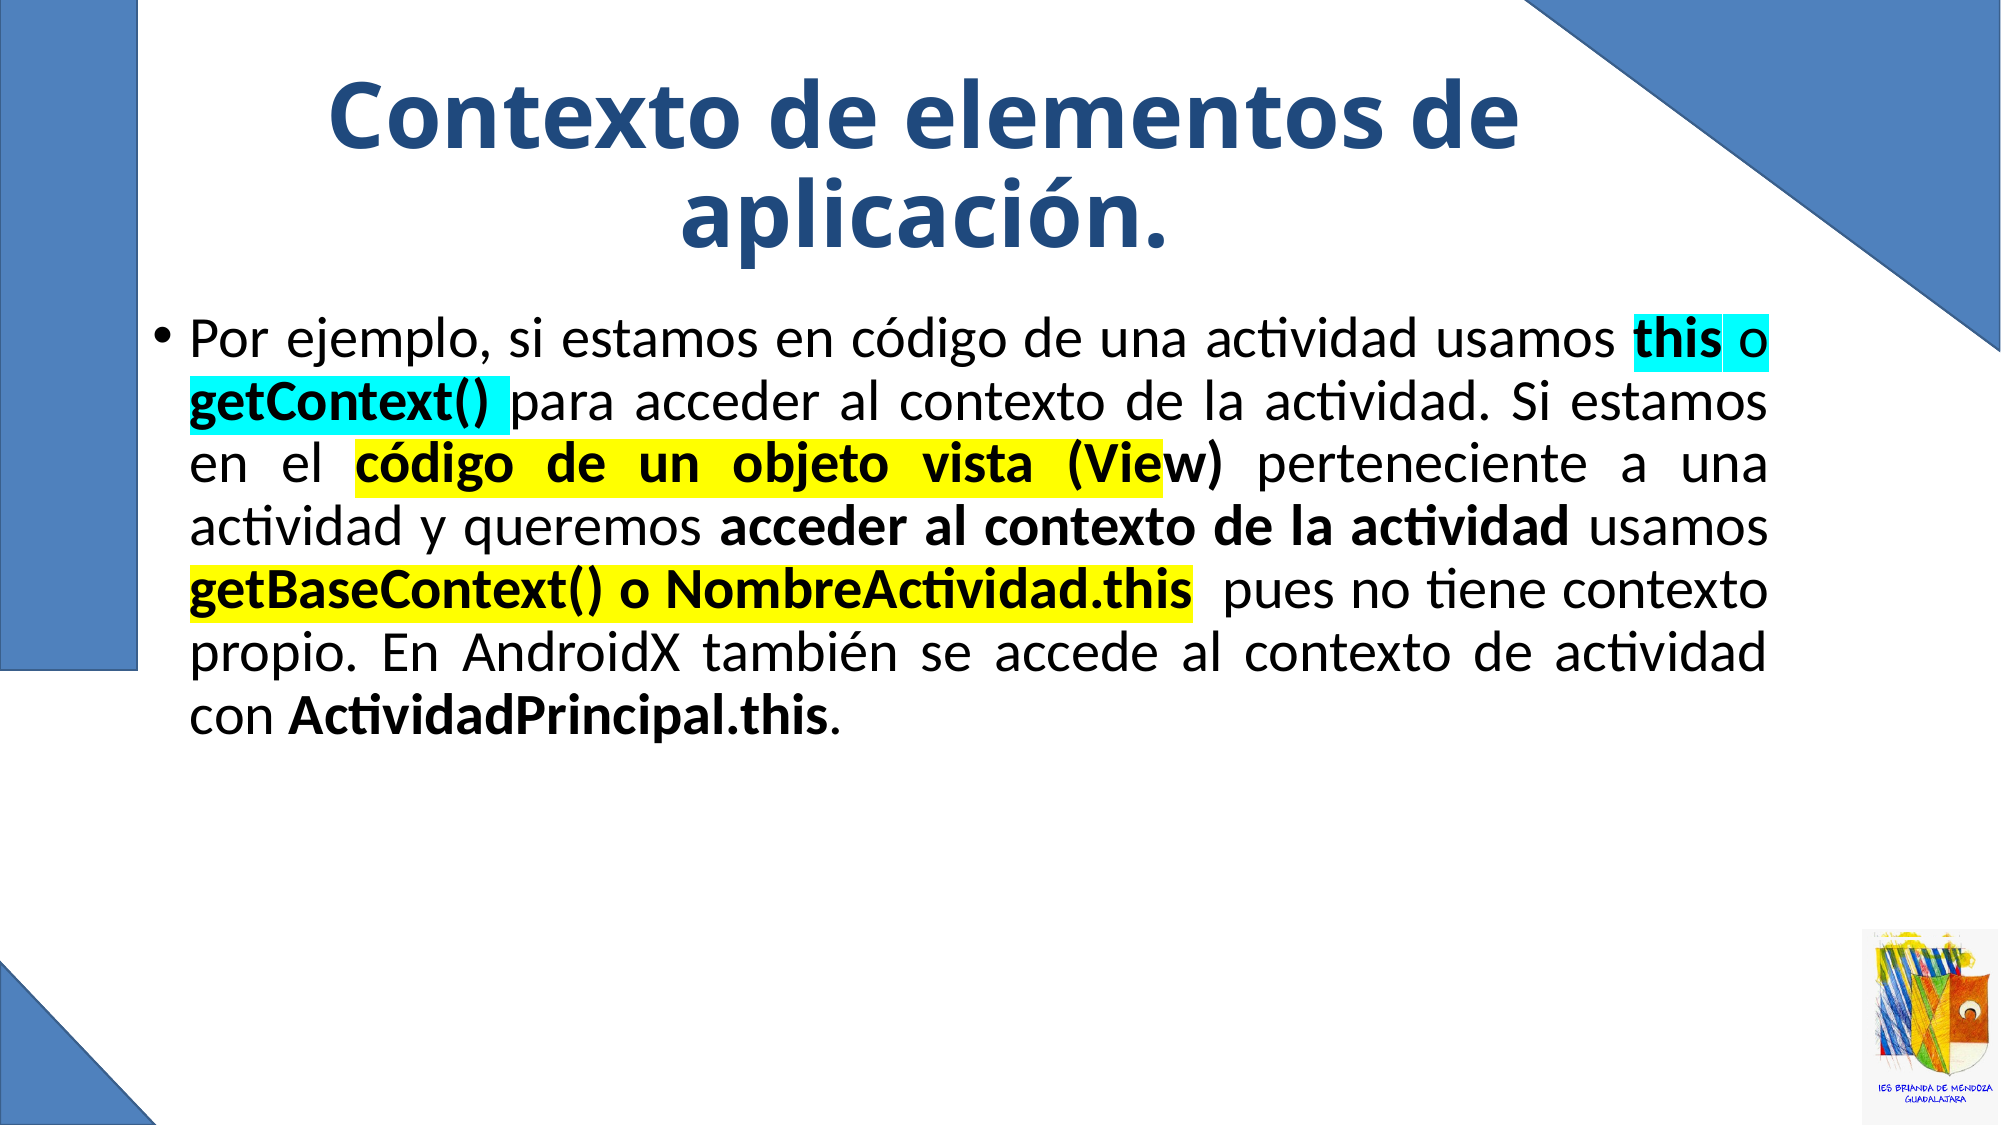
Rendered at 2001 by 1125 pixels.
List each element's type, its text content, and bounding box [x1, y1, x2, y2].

picture [1862, 929, 1998, 1125]
title Contexto de elementos de aplicación. [250, 59, 1599, 278]
list Por ejemplo, si estamos en código de una actividad usamos this o getContext() para acceder al contexto de la actividad. Si estamos en el código de un objeto vista (View) perteneciente a una actividad y queremos acceder al contexto de la actividad usamos getBaseContext() o NombreActividad.this pues no tiene contexto propio. En AndroidX también se accede al contexto de actividad con ActividadPrincipal.this. [137, 299, 1785, 1014]
